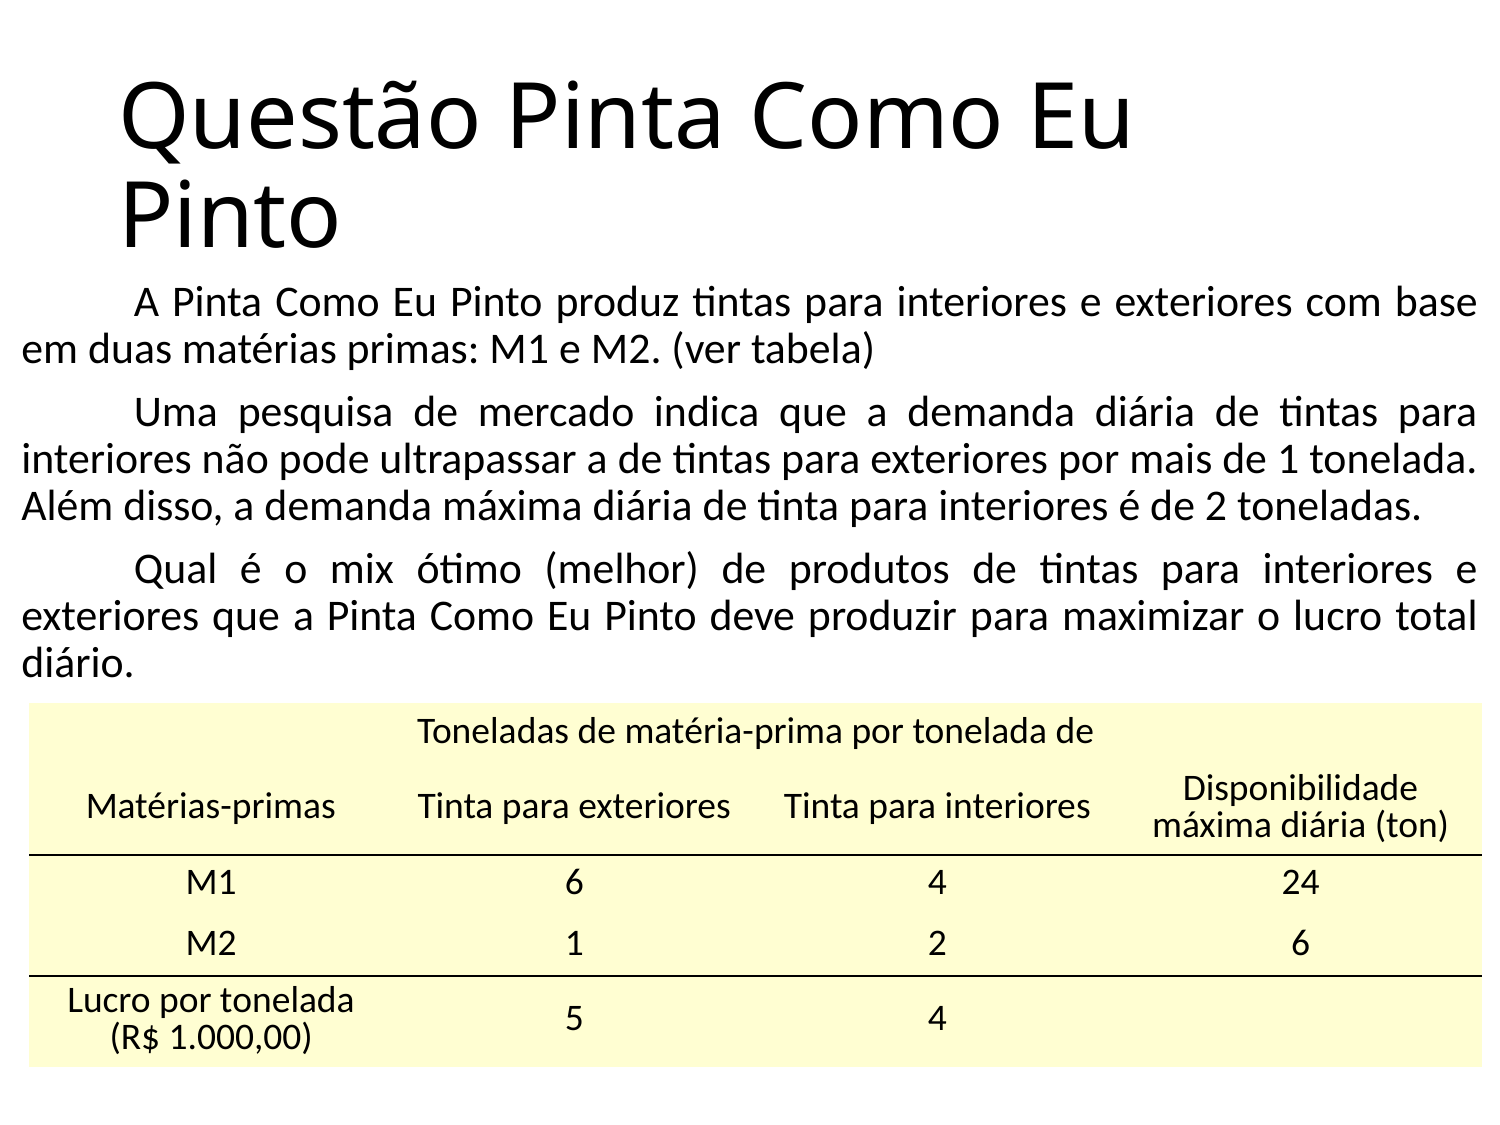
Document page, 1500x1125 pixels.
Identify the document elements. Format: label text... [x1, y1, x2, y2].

table_cell 6 [393, 856, 756, 915]
table_cell 1 [393, 915, 756, 975]
table_cell Disponibilidade máxima diária (ton) [1119, 764, 1482, 854]
table_cell Matérias-primas [29, 764, 393, 854]
table_cell 4 [756, 856, 1119, 915]
table_cell M1 [29, 856, 393, 915]
table_header [1119, 703, 1482, 764]
table_cell 4 [756, 977, 1119, 1067]
table_cell Tinta para interiores [756, 764, 1119, 854]
table_header [29, 703, 393, 764]
table_cell 5 [393, 977, 756, 1067]
table_cell 6 [1119, 915, 1482, 975]
table_cell Tinta para exteriores [393, 764, 756, 854]
table_cell Lucro por tonelada (R$ 1.000,00) [29, 977, 393, 1067]
table_cell [1119, 977, 1482, 1067]
title Questão Pinta Como Eu Pinto [103, 59, 1397, 271]
table_cell M2 [29, 915, 393, 975]
table_header Toneladas de matéria-prima por tonelada de [393, 703, 1119, 764]
list A Pinta Como Eu Pinto produz tintas para interiores e exteriores com base em duas matérias primas: M1 e M2. (ver tabela) Uma pesquisa de mercado indica que a demanda diária de tintas para interiores não pode ultrapassar a de tintas para exteriores por mais de 1 tonelada. Além disso, a demanda máxima diária de tinta para interiores é de 2 toneladas. Qual é o mix ótimo (melhor) de produtos de tintas para interiores e exteriores que a Pinta Como Eu Pinto deve produzir para maximizar o lucro total diário. [6, 271, 1494, 701]
table_cell 2 [756, 915, 1119, 975]
table_cell 24 [1119, 856, 1482, 915]
